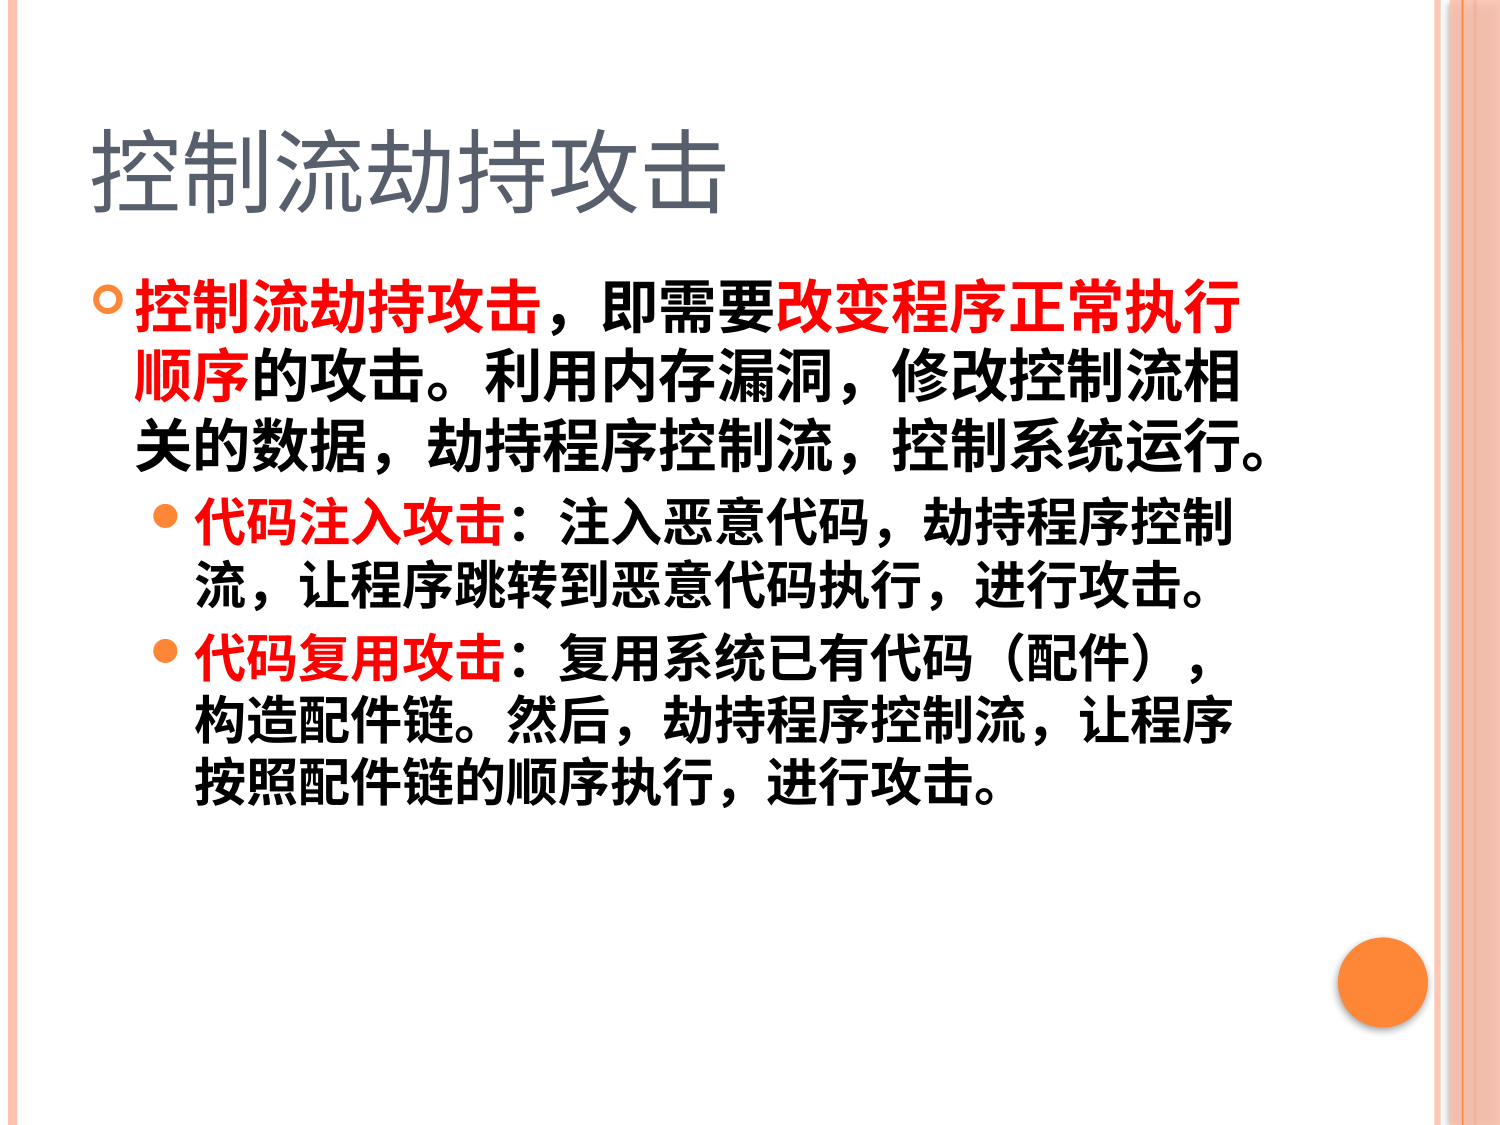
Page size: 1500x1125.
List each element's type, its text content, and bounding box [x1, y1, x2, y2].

title 控制流劫持攻击 [75, 45, 1300, 233]
list 控制流劫持攻击，即需要改变程序正常执行顺序的攻击。利用内存漏洞，修改控制流相关的数据，劫持程序控制流，控制系统运行。 代码注入攻击：注入恶意代码，劫持程序控制流，让程序跳转到恶意代码执行，进行攻击。 代码复用攻击：复用系统已有代码（配件），构造配件链。然后，劫持程序控制流，让程序按照配件链的顺序执行，进行攻击。 [75, 262, 1300, 1062]
